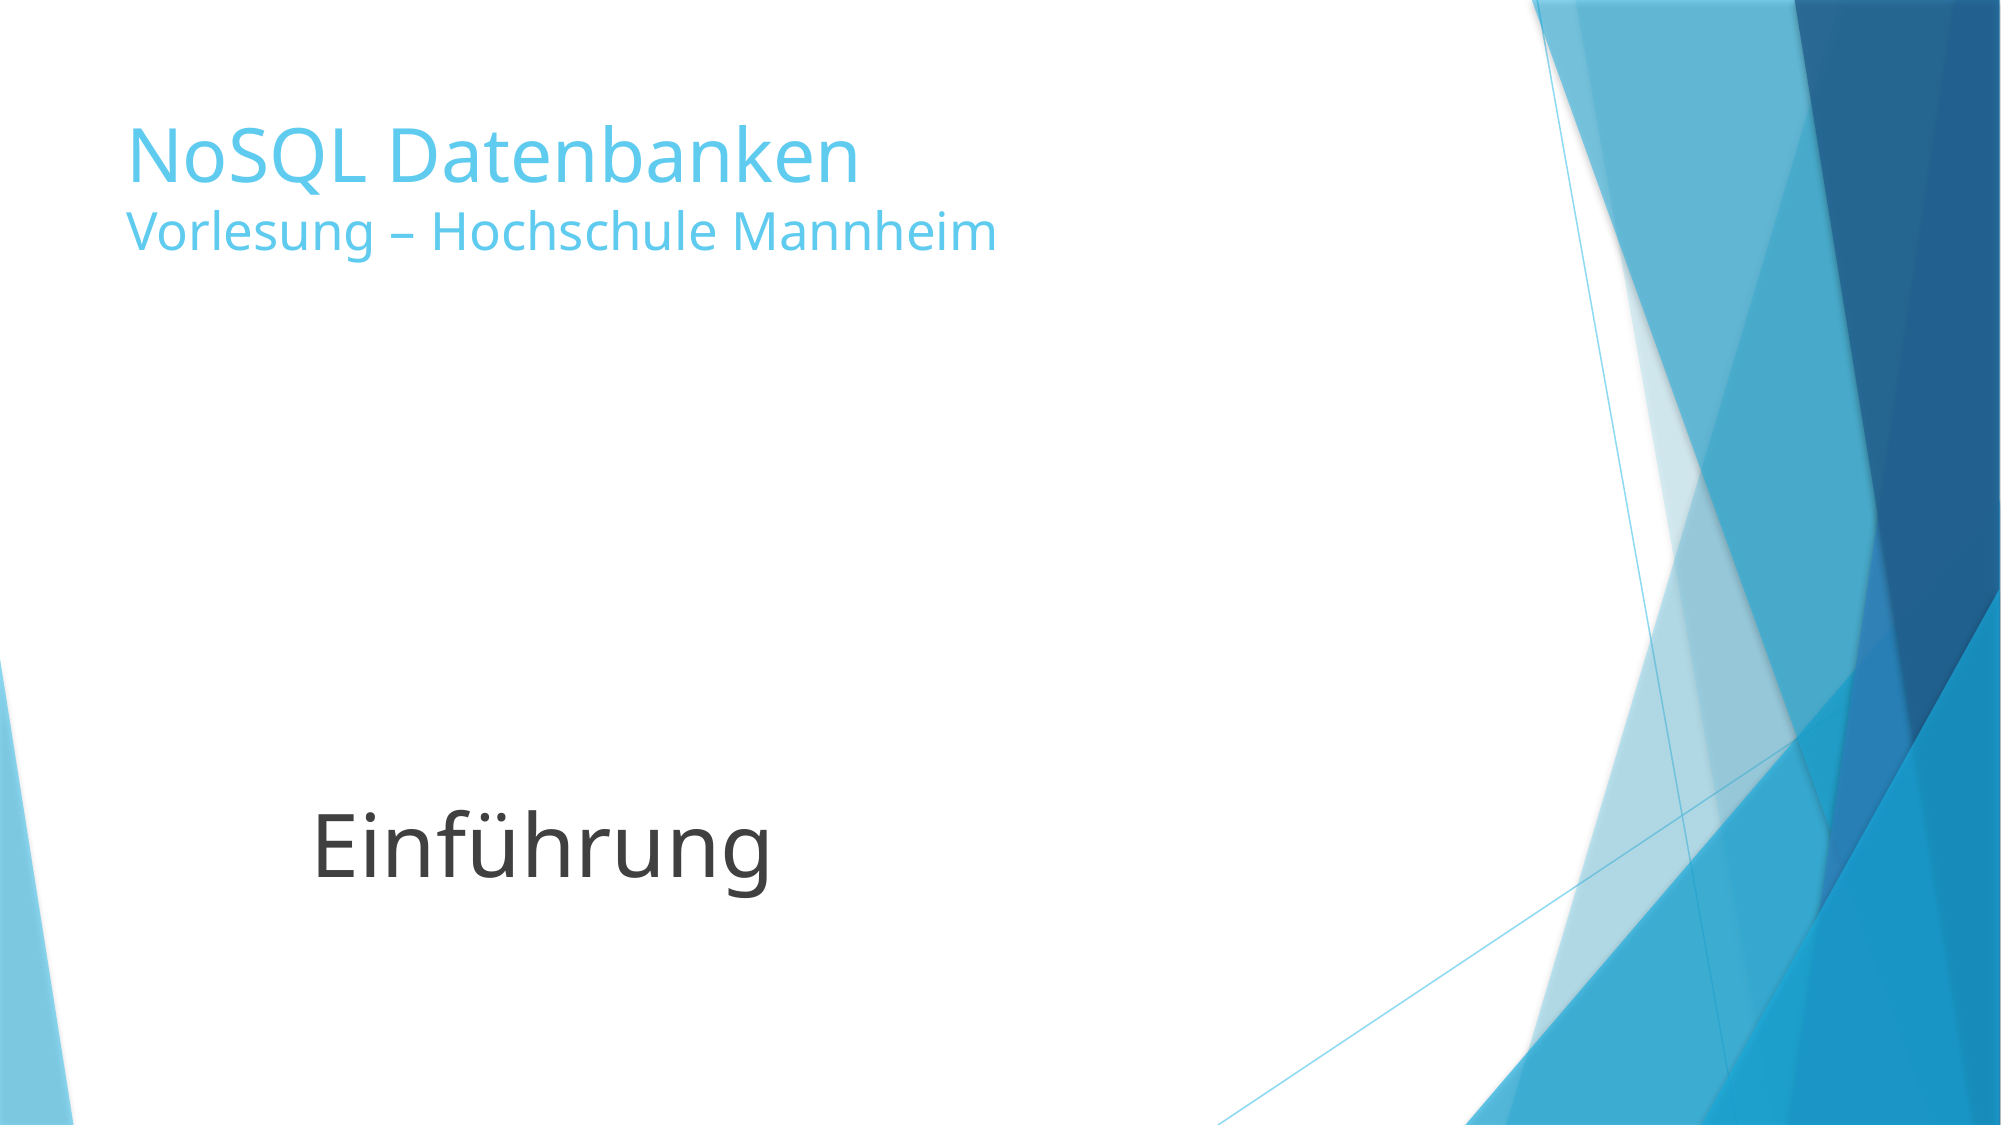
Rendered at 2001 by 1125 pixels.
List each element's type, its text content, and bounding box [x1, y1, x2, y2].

list Einführung [295, 782, 1151, 1002]
title NoSQL Datenbanken Vorlesung – Hochschule Mannheim [111, 99, 1522, 317]
